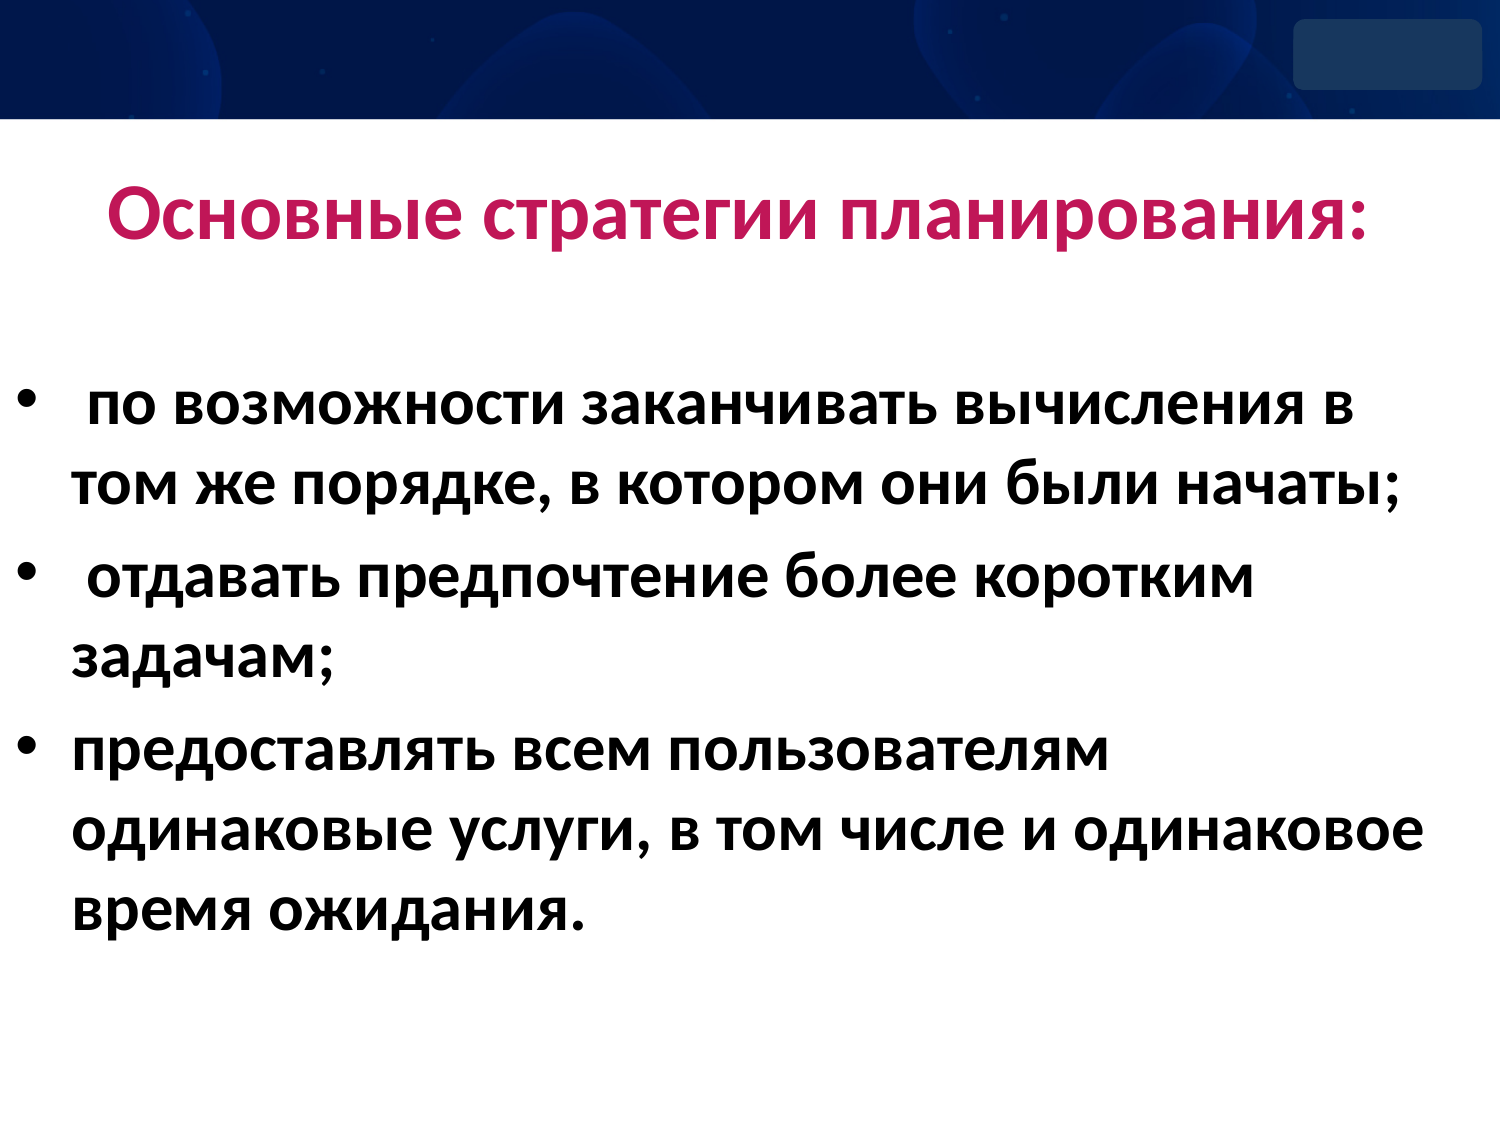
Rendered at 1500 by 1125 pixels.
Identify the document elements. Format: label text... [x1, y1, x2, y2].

list по возможности заканчивать вычисления в том же порядке, в котором они были начаты; отдавать предпочтение более коротким задачам; предоставлять всем пользователям одинаковые услуги, в том числе и одинаковое время ожидания. [0, 350, 1482, 1050]
title Основные стратегии планирования: [64, 113, 1415, 302]
picture [0, 0, 1500, 1125]
